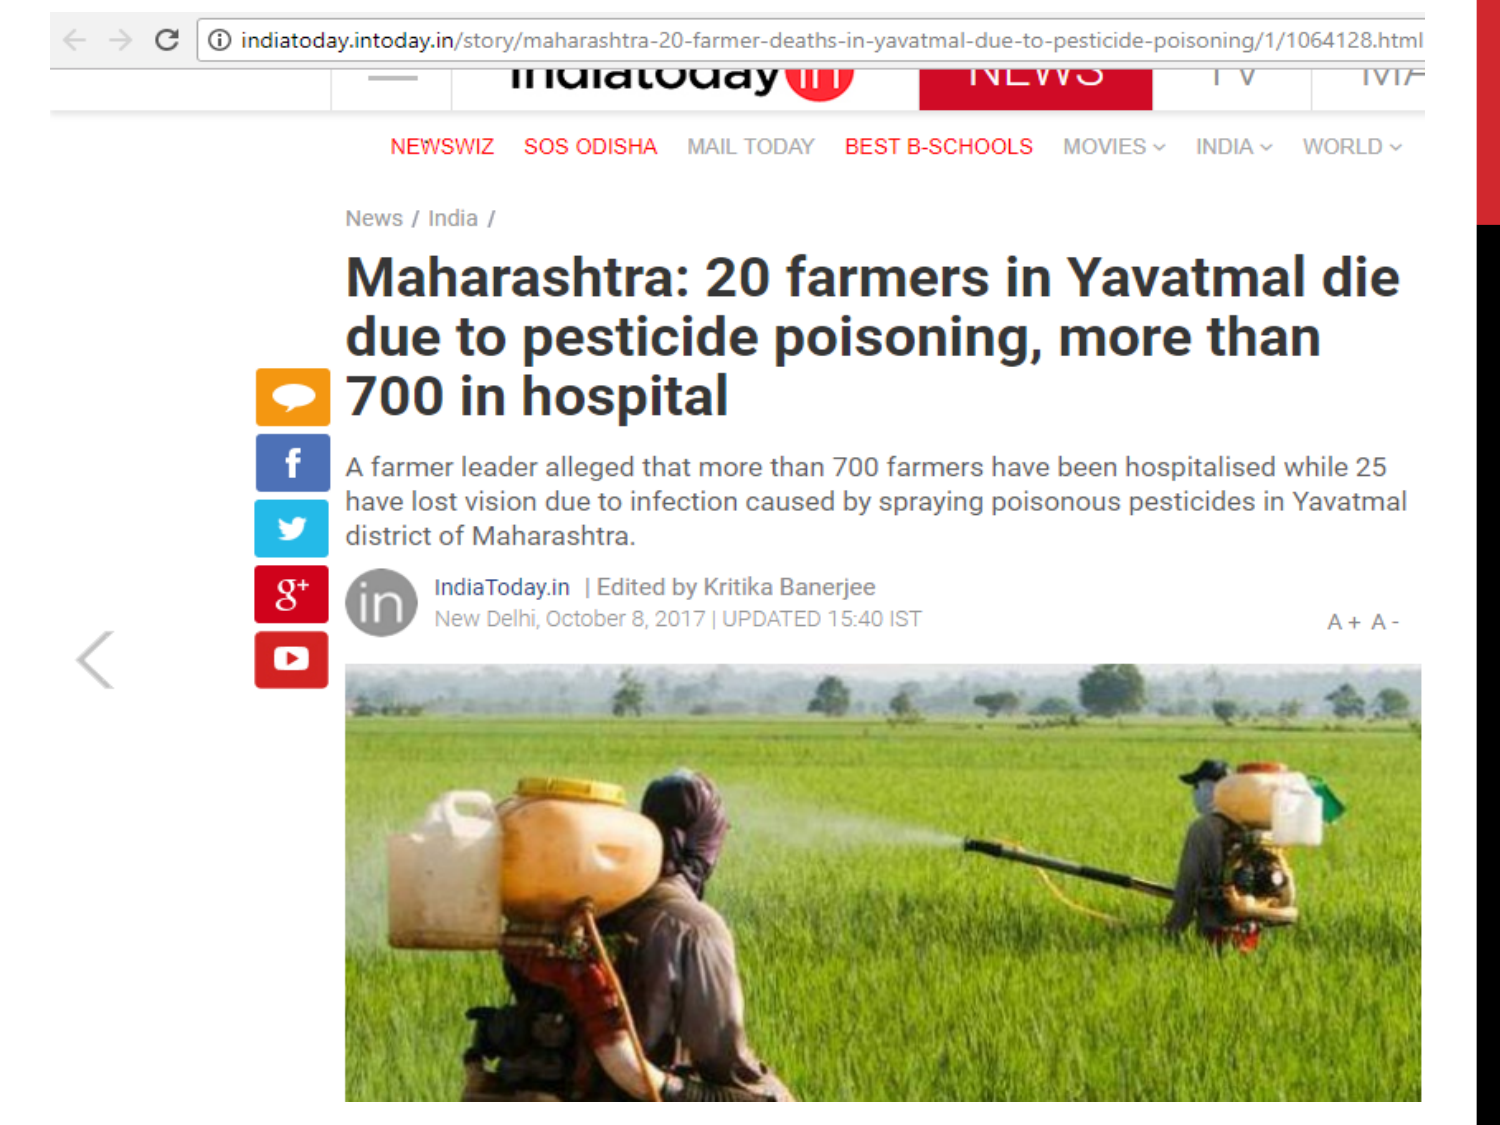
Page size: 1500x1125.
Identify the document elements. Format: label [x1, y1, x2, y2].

picture [49, 11, 1426, 1102]
